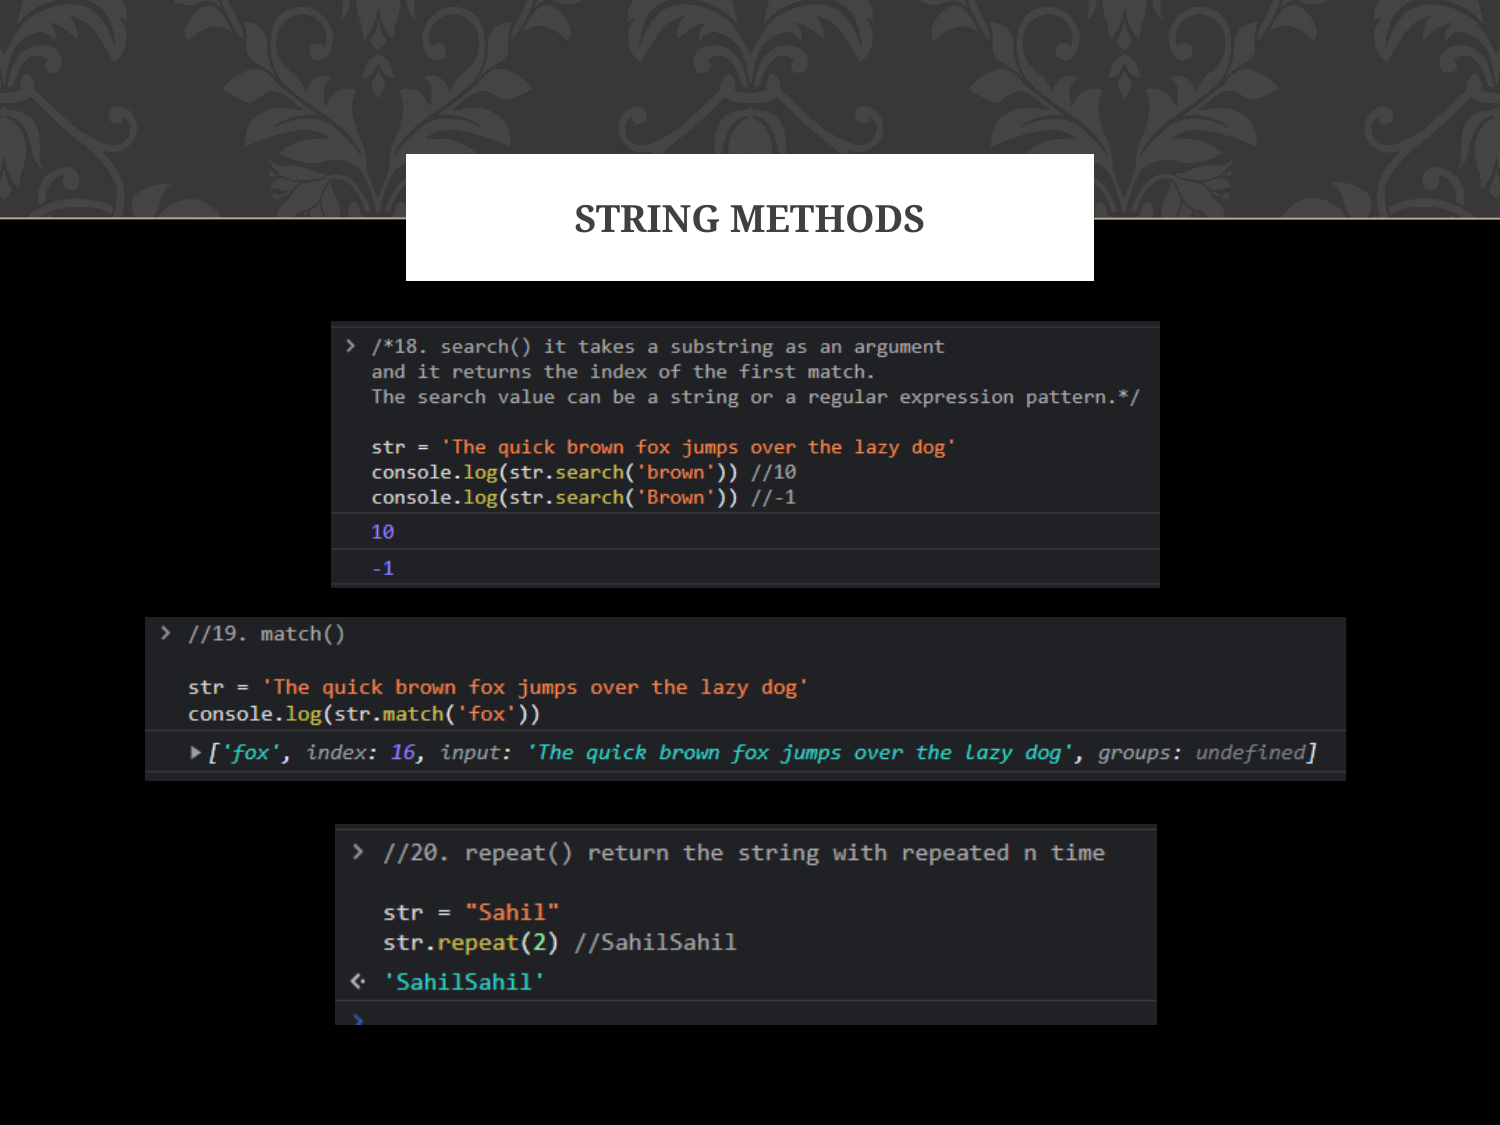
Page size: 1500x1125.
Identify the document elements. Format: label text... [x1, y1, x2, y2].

picture [334, 824, 1157, 1026]
picture [144, 617, 1347, 781]
picture [330, 321, 1161, 588]
title String Methods [406, 154, 1094, 281]
